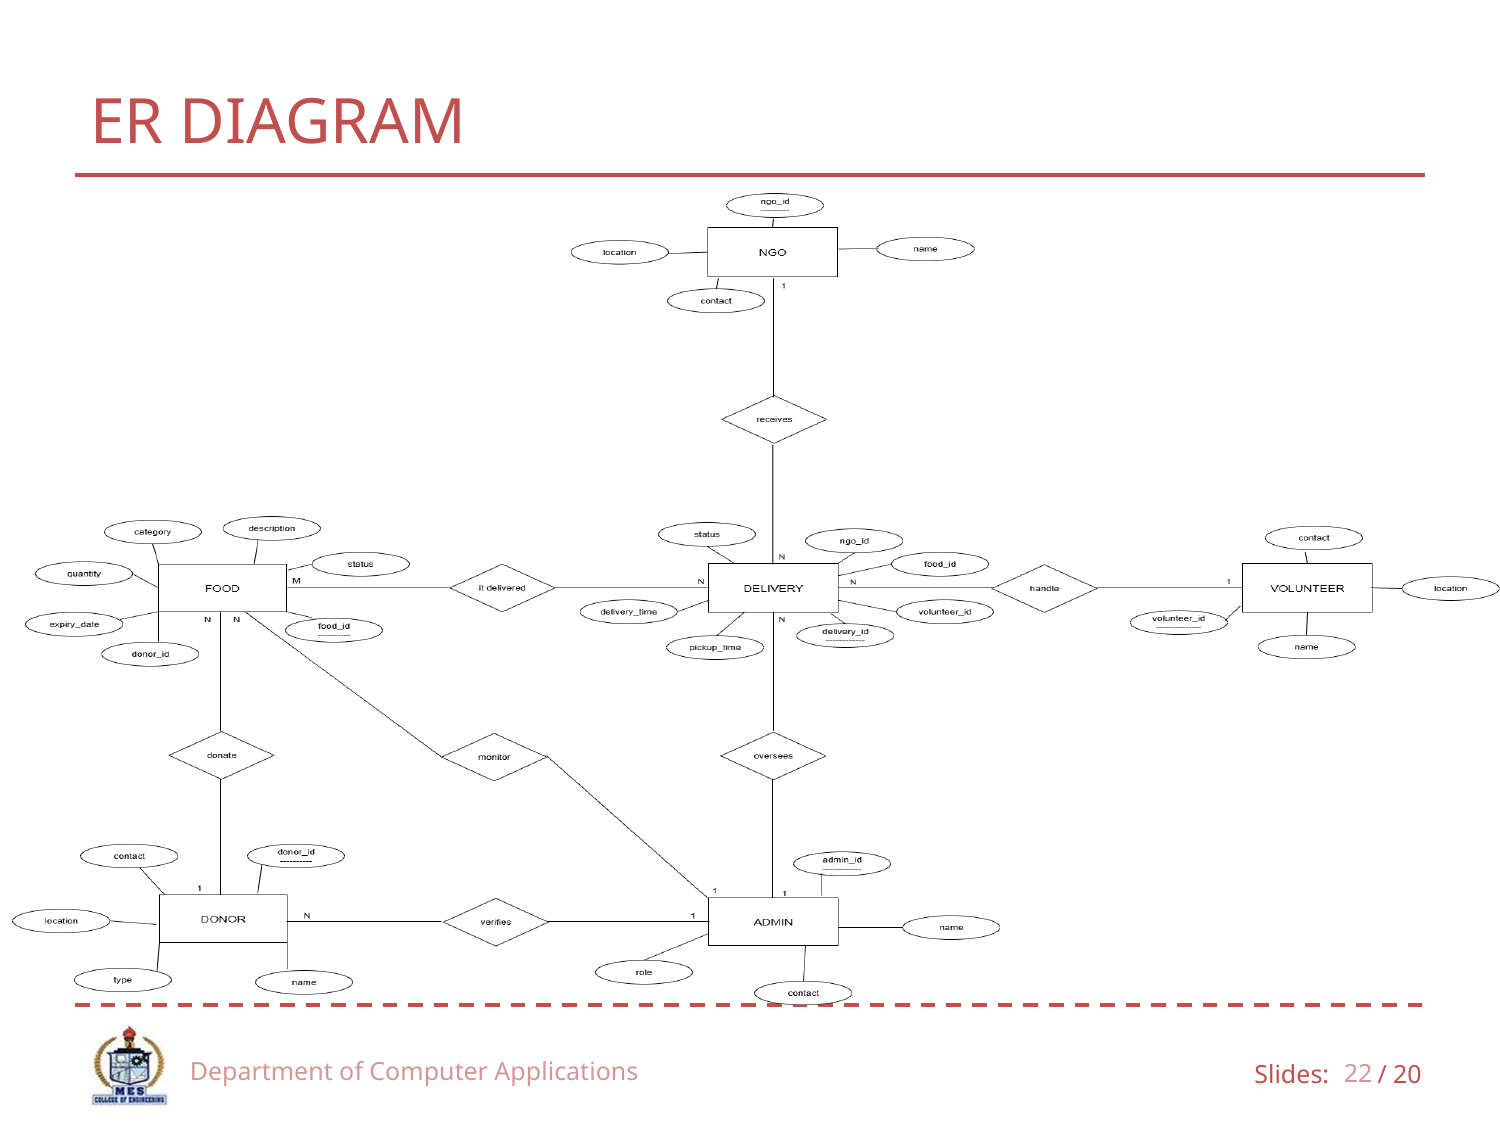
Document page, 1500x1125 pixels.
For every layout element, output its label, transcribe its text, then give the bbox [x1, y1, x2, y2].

title ER DIAGRAM [73, 48, 1427, 189]
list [12, 192, 1500, 1006]
footer Department of Computer Applications [174, 1042, 675, 1103]
picture [87, 1023, 171, 1109]
slide_number 22 [1325, 1044, 1388, 1105]
